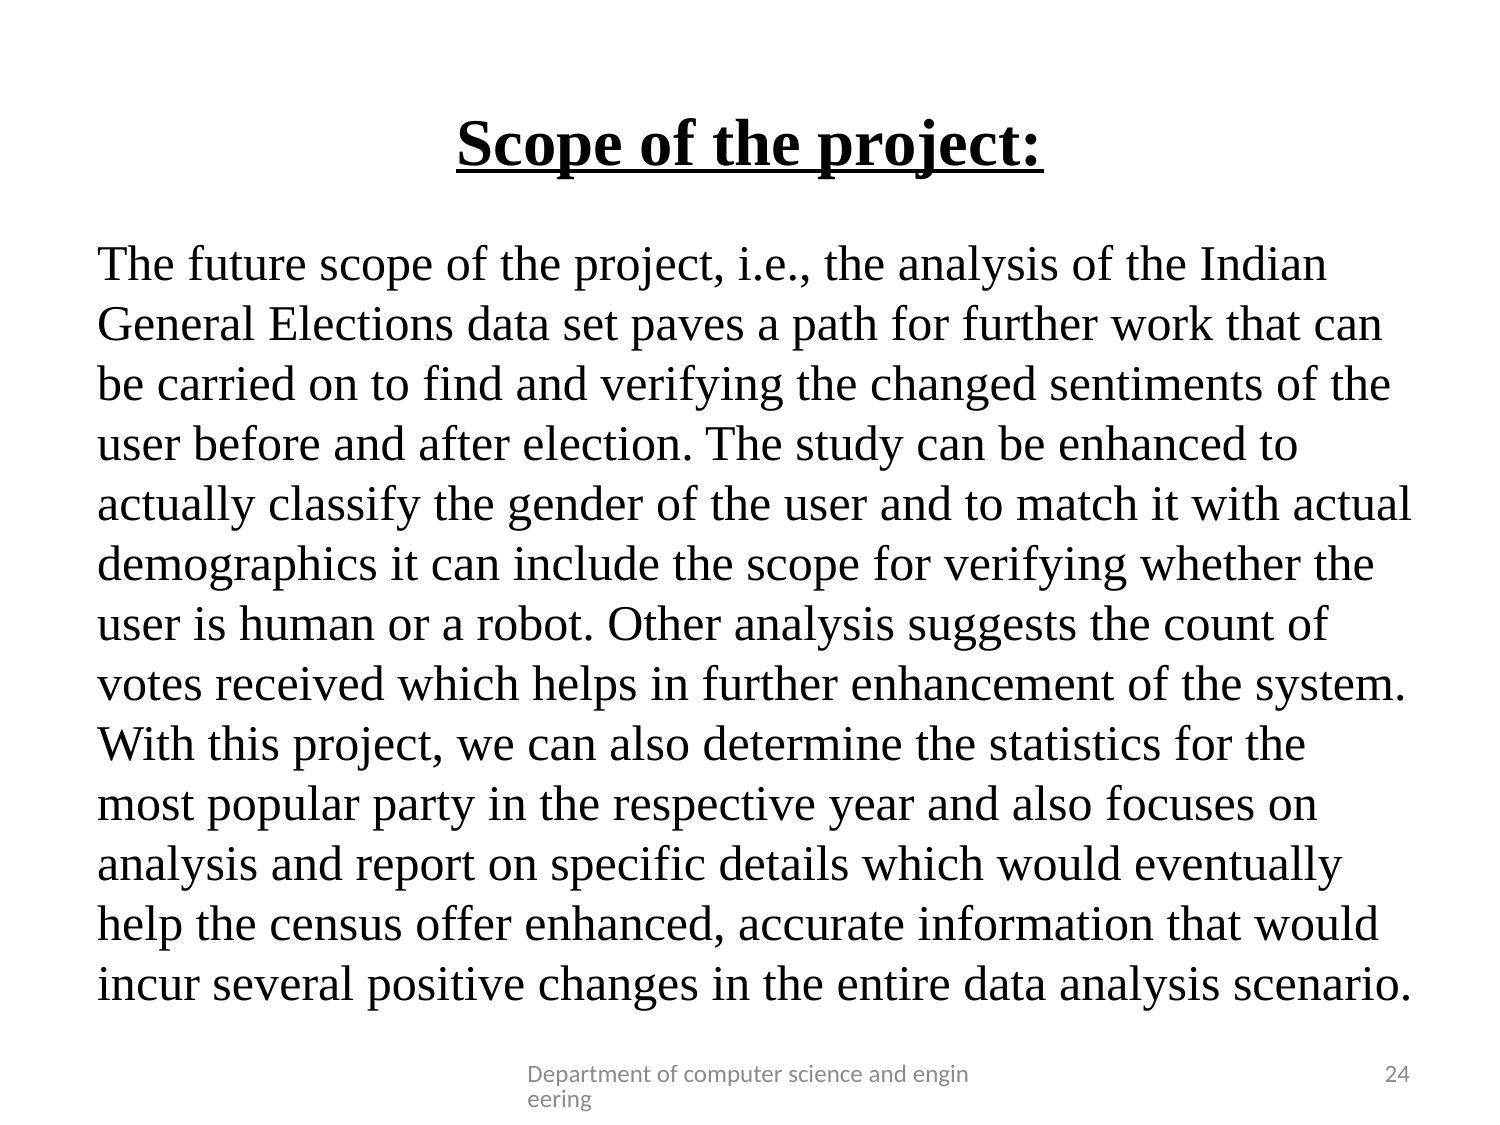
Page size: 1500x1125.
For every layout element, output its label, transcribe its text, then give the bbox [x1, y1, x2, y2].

footer Department of computer science and engineering [512, 1042, 988, 1103]
slide_number 24 [1074, 1042, 1425, 1103]
title Scope of the project: [75, 45, 1425, 233]
list The future scope of the project, i.e., the analysis of the Indian General Elections data set paves a path for further work that can be carried on to find and verifying the changed sentiments of the user before and after election. The study can be enhanced to actually classify the gender of the user and to match it with actual demographics it can include the scope for verifying whether the user is human or a robot. Other analysis suggests the count of votes received which helps in further enhancement of the system. With this project, we can also determine the statistics for the most popular party in the respective year and also focuses on analysis and report on specific details which would eventually help the census offer enhanced, accurate information that would incur several positive changes in the entire data analysis scenario. [82, 222, 1432, 966]
